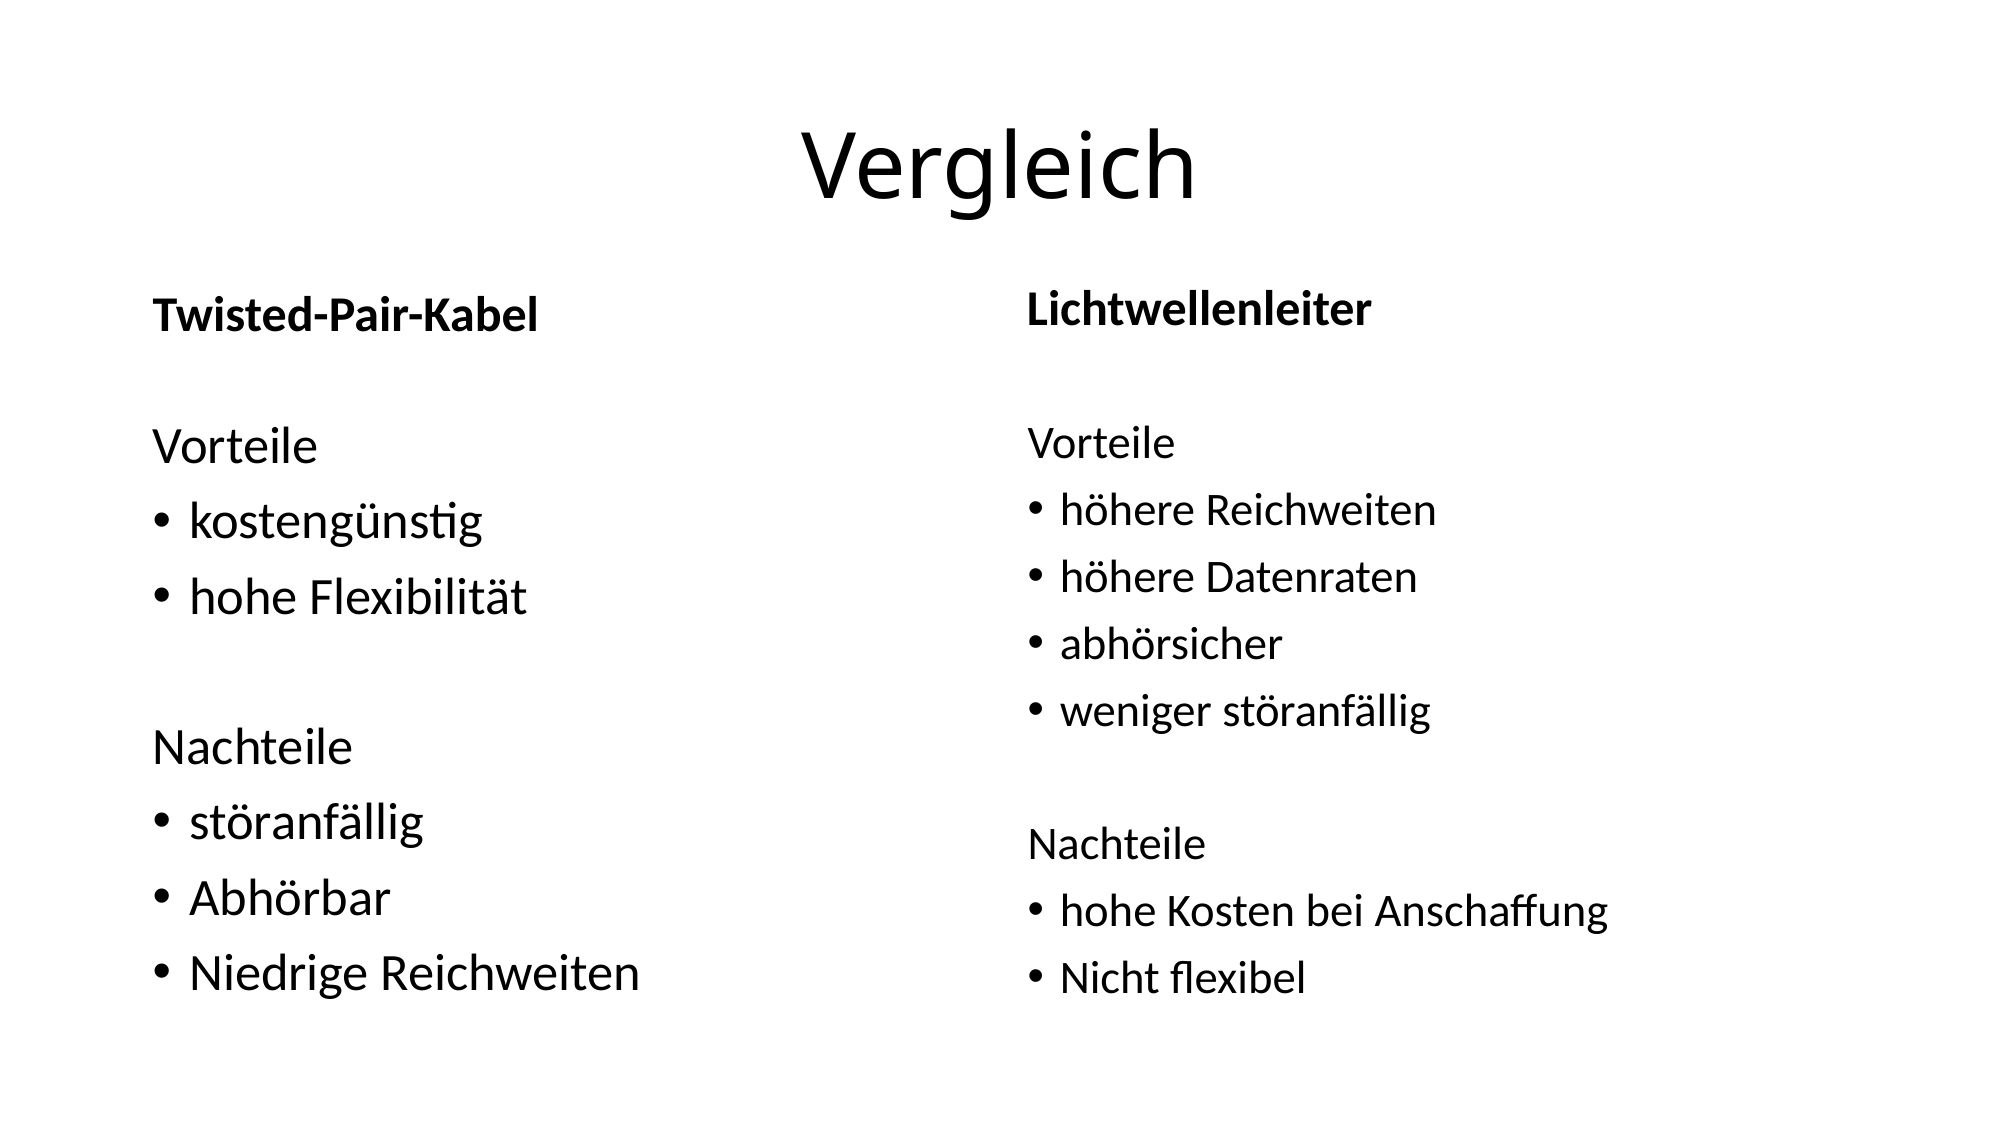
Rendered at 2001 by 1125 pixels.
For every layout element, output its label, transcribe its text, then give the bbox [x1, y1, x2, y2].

list Lichtwellenleiter [1011, 208, 1863, 345]
list Vorteile kostengünstig hohe Flexibilität Nachteile störanfällig Abhörbar Niedrige Reichweiten [137, 410, 984, 1016]
list Twisted-Pair-Kabel [137, 214, 984, 350]
title Vergleich [137, 59, 1863, 278]
list Vorteile höhere Reichweiten höhere Datenraten abhörsicher weniger störanfällig Nachteile hohe Kosten bei Anschaffung Nicht flexibel [1012, 410, 1863, 1016]
